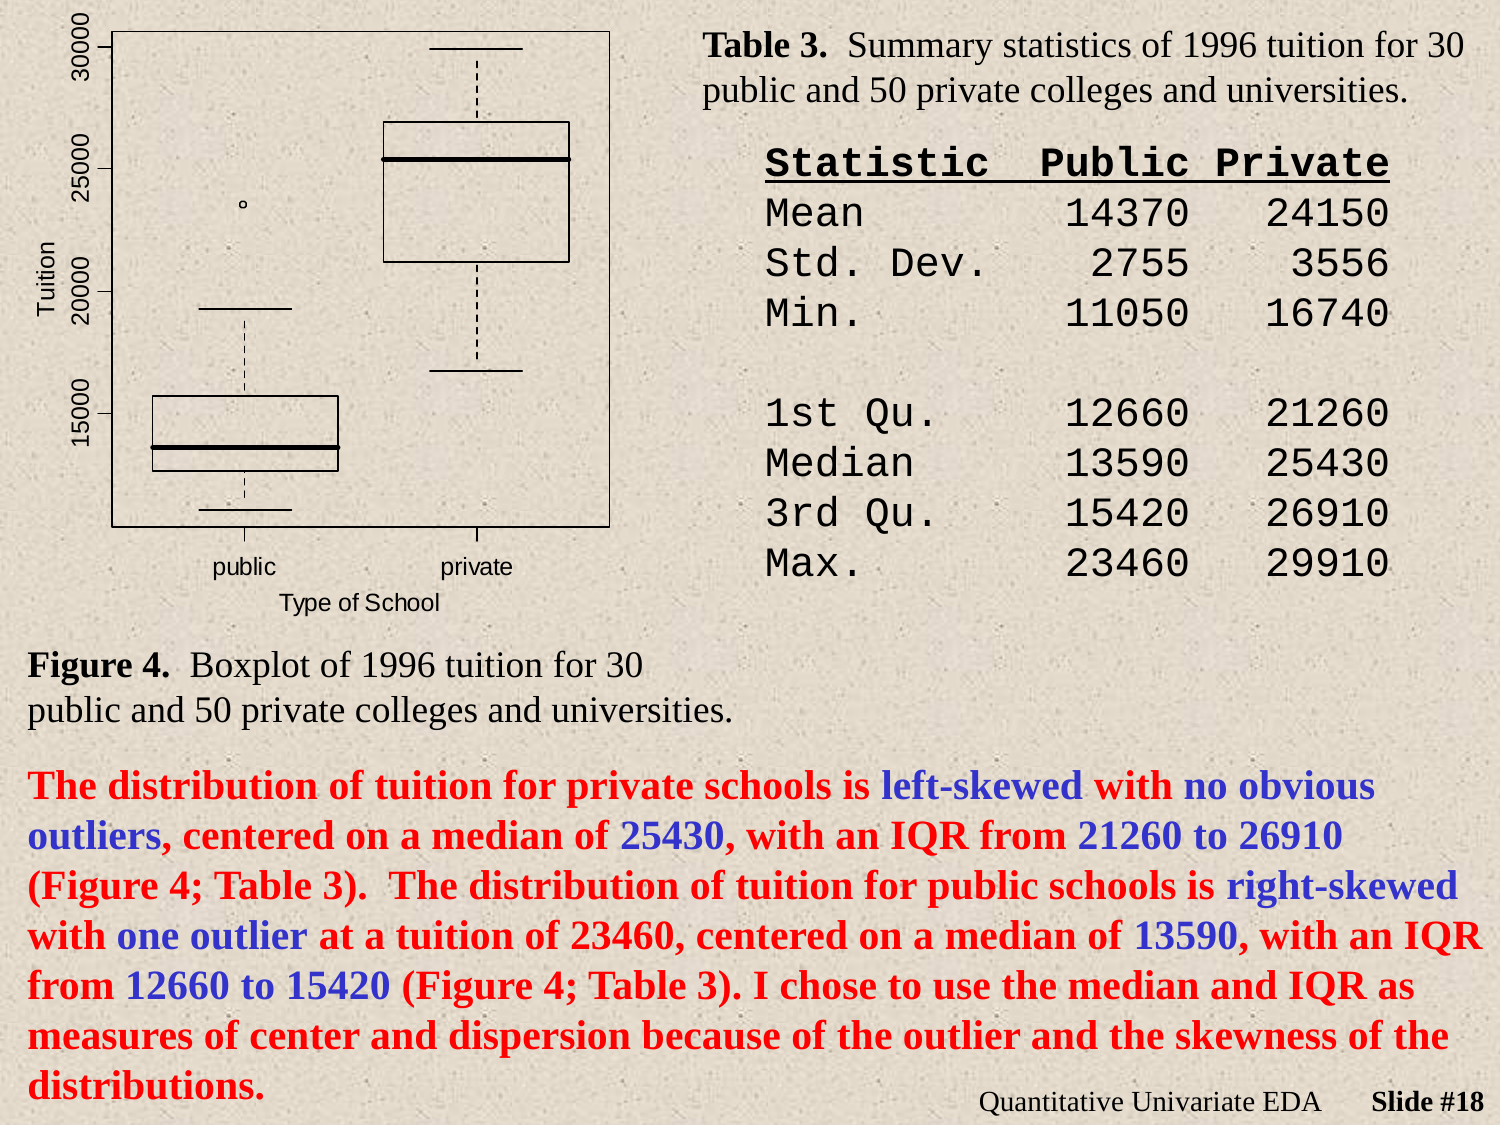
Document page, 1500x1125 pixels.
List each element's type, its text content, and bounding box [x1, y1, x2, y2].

picture [0, 0, 1500, 1125]
text_box Figure 4. Boxplot of 1996 tuition for 30 public and 50 private colleges and universities. [12, 632, 750, 737]
text_box The distribution of tuition for private schools is left-skewed with no obvious outliers, centered on a median of 25430, with an IQR from 21260 to 26910 (Figure 4; Table 3). The distribution of tuition for public schools is right-skewed with one outlier at a tuition of 23460, centered on a median of 13590, with an IQR from 12660 to 15420 (Figure 4; Table 3). I chose to use the median and IQR as measures of center and dispersion because of the outlier and the skewness of the distributions. [12, 750, 1500, 1115]
text_box Statistic Public Private Mean 14370 24150 Std. Dev. 2755 3556 Min. 11050 16740 1st Qu. 12660 21260 Median 13590 25430 3rd Qu. 15420 26910 Max. 23460 29910 [749, 127, 1425, 593]
text_box Table 3. Summary statistics of 1996 tuition for 30 public and 50 private colleges and universities. [687, 12, 1488, 118]
